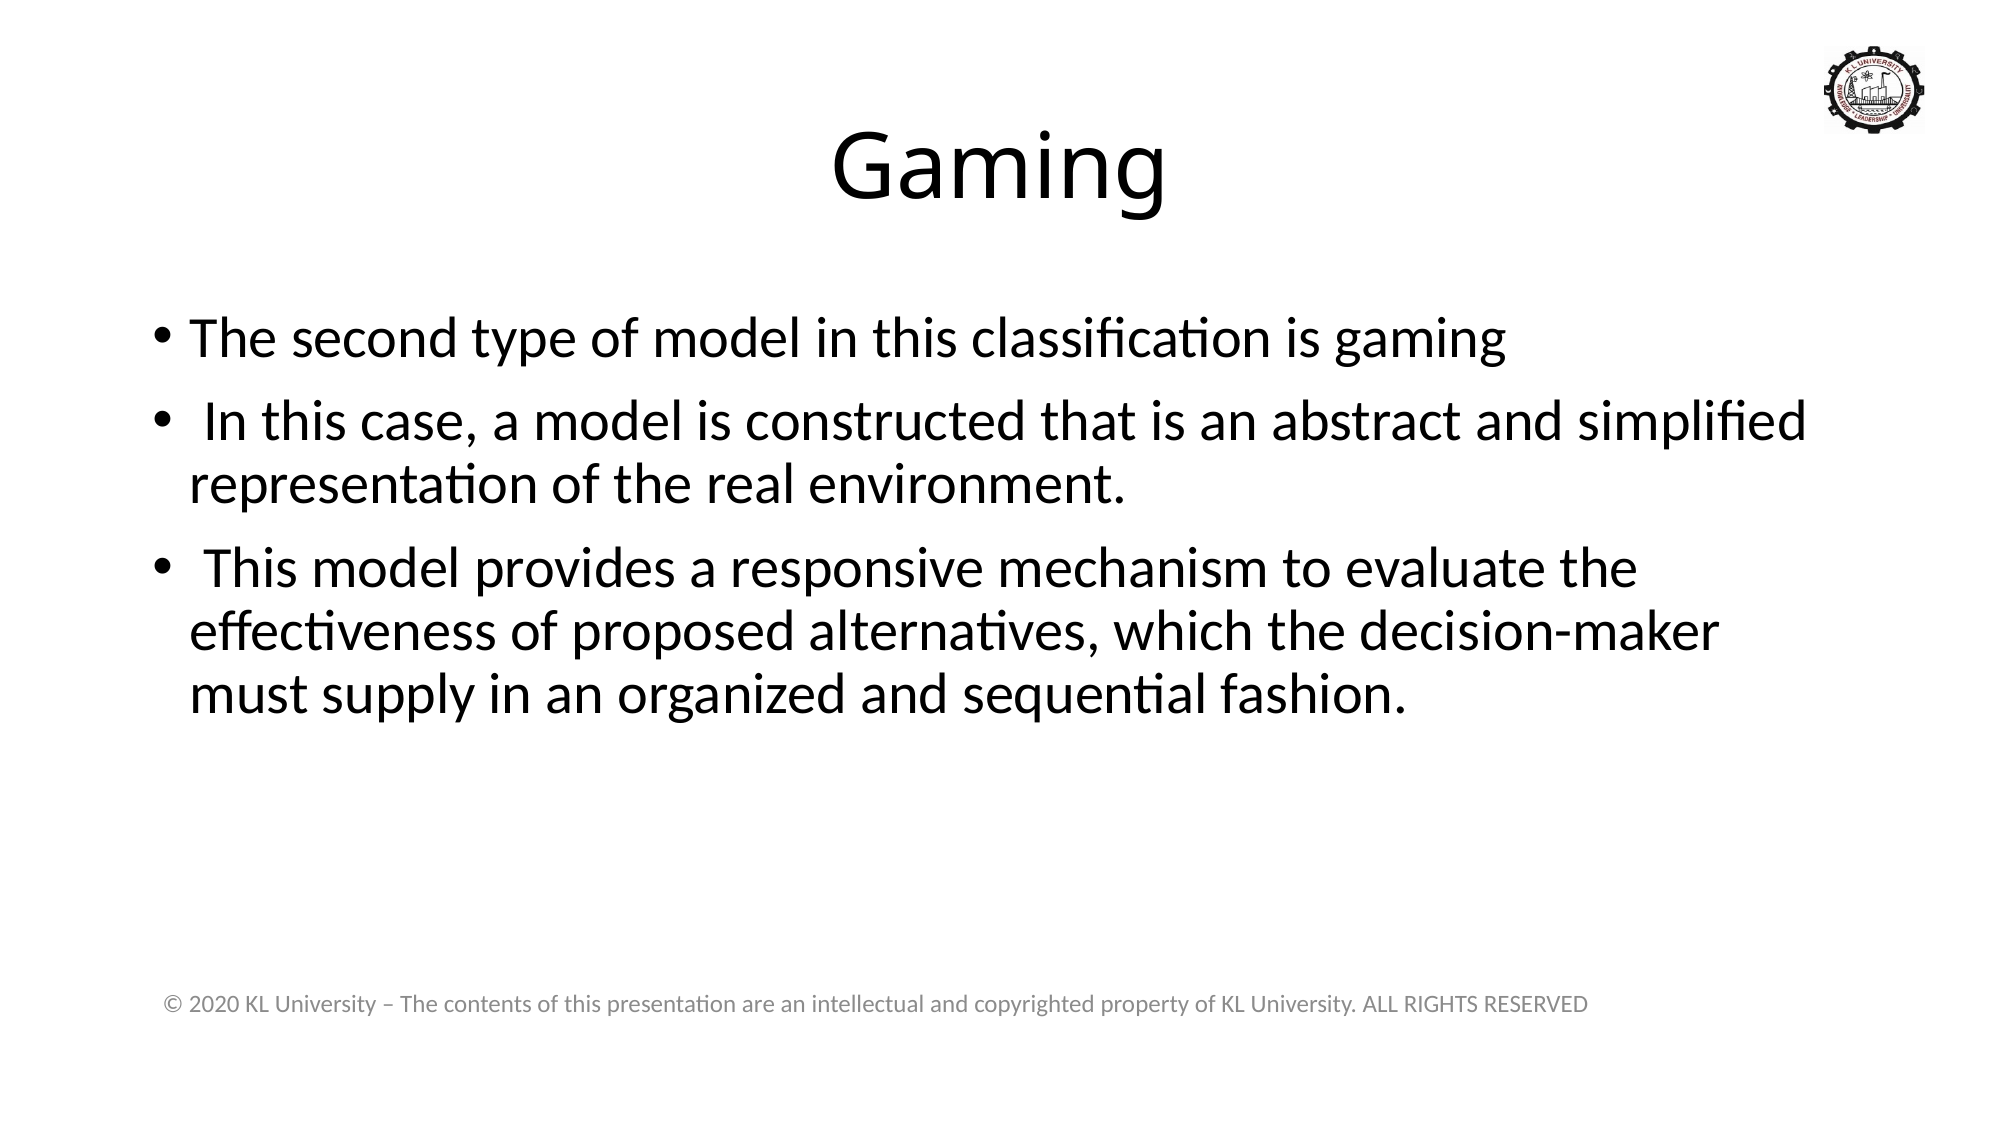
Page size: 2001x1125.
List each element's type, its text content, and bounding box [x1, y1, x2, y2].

picture [1824, 46, 1925, 134]
title Gaming [137, 59, 1863, 278]
list The second type of model in this classiﬁcation is gaming In this case, a model is constructed that is an abstract and simpliﬁed representation of the real environment. This model provides a responsive mechanism to evaluate the effectiveness of proposed alternatives, which the decision-maker must supply in an organized and sequential fashion. [137, 299, 1863, 1014]
text_box © 2020 KL University – The contents of this presentation are an intellectual and copyrighted property of KL University. ALL RIGHTS RESERVED [147, 972, 1734, 1033]
